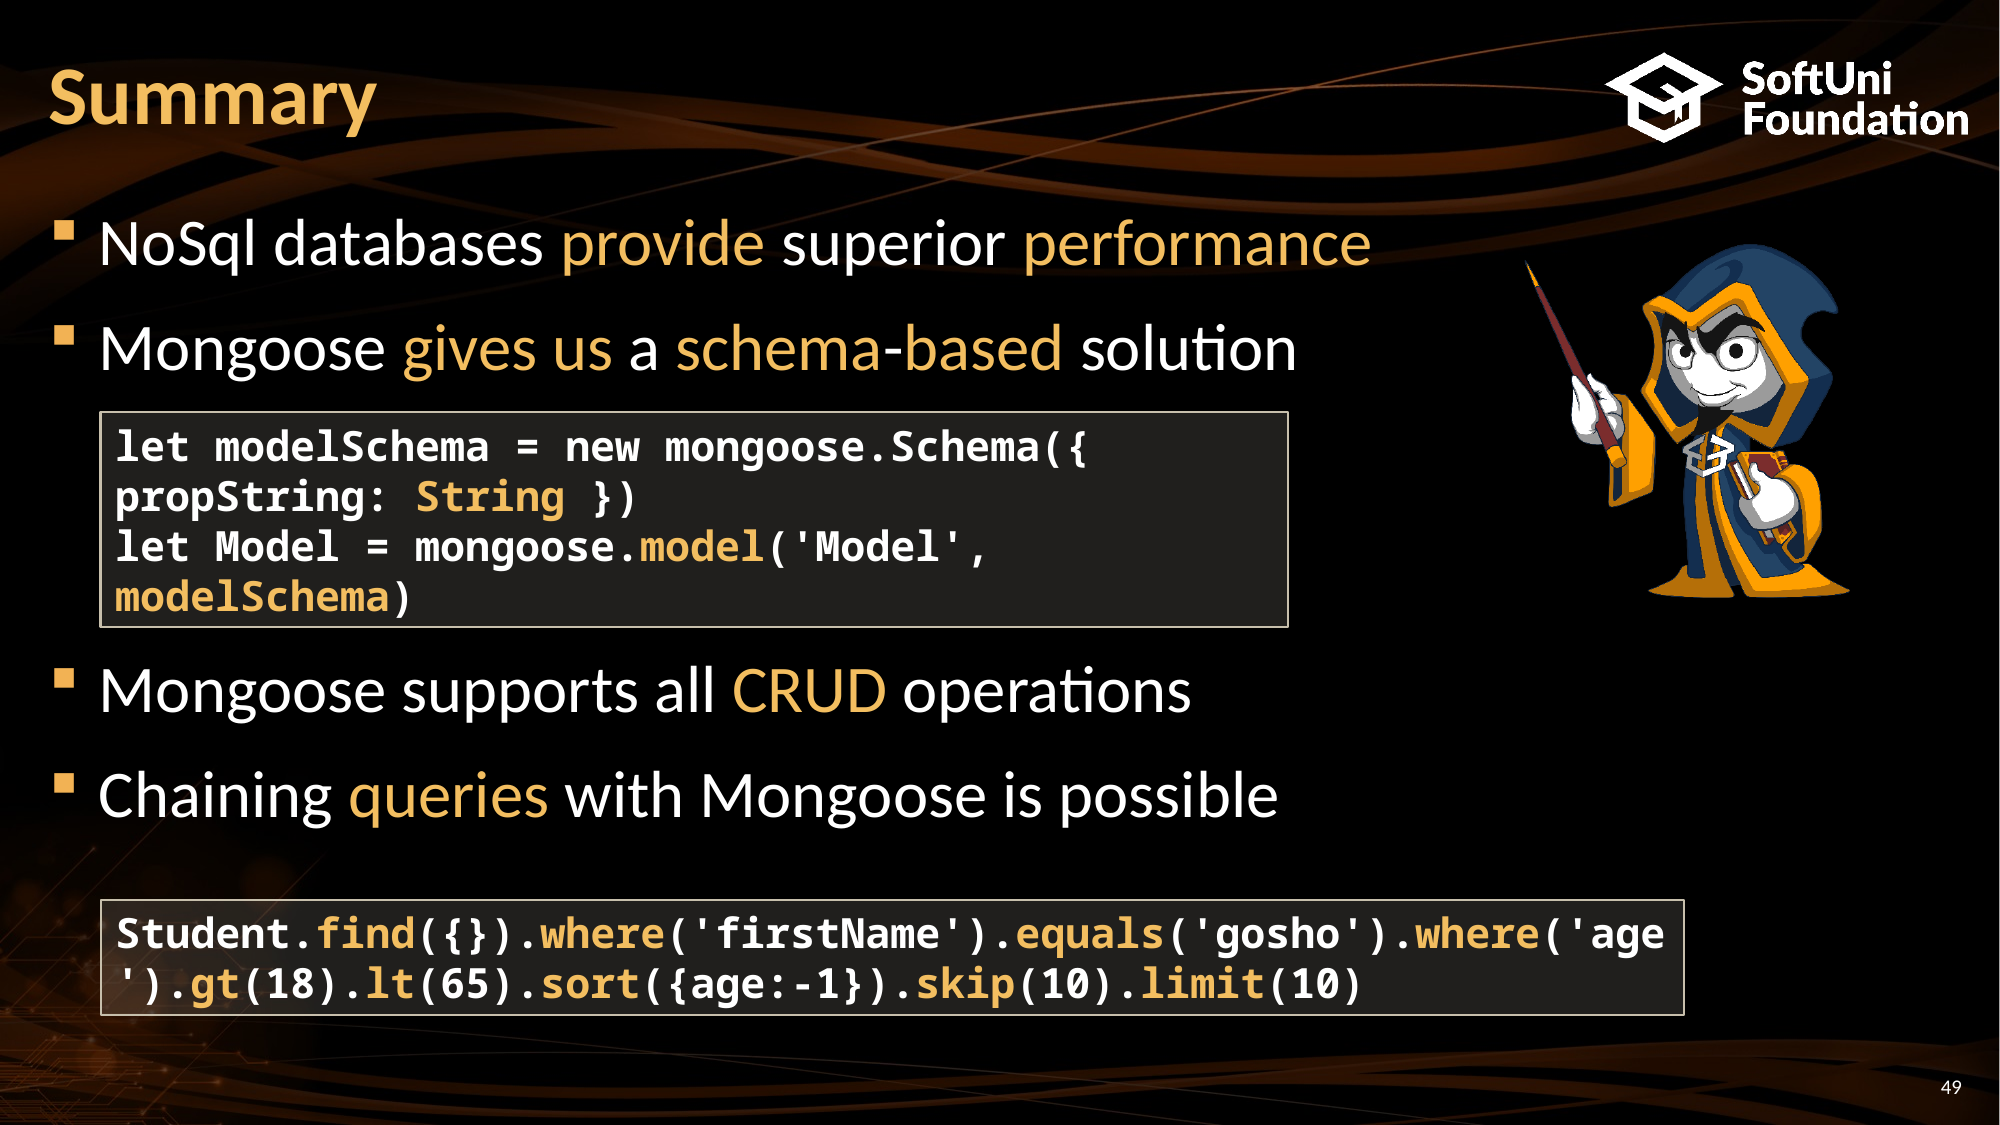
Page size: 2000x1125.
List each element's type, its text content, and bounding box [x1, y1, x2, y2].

text_box let modelSchema = new mongoose.Schema({ propString: String }) let Model = mongoose.model('Model', modelSchema) [100, 412, 1288, 628]
text_box Student.find({}).where('firstName').equals('gosho').where('age').gt(18).lt(65).sort({age:-1}).skip(10).limit(10) [100, 899, 1684, 1015]
picture [0, 0, 2000, 1125]
list NoSql databases provide superior performance Mongoose gives us a schema-based solution Mongoose supports all CRUD operations Chaining queries with Mongoose is possible [31, 188, 1968, 1103]
title Summary [30, 6, 1602, 189]
